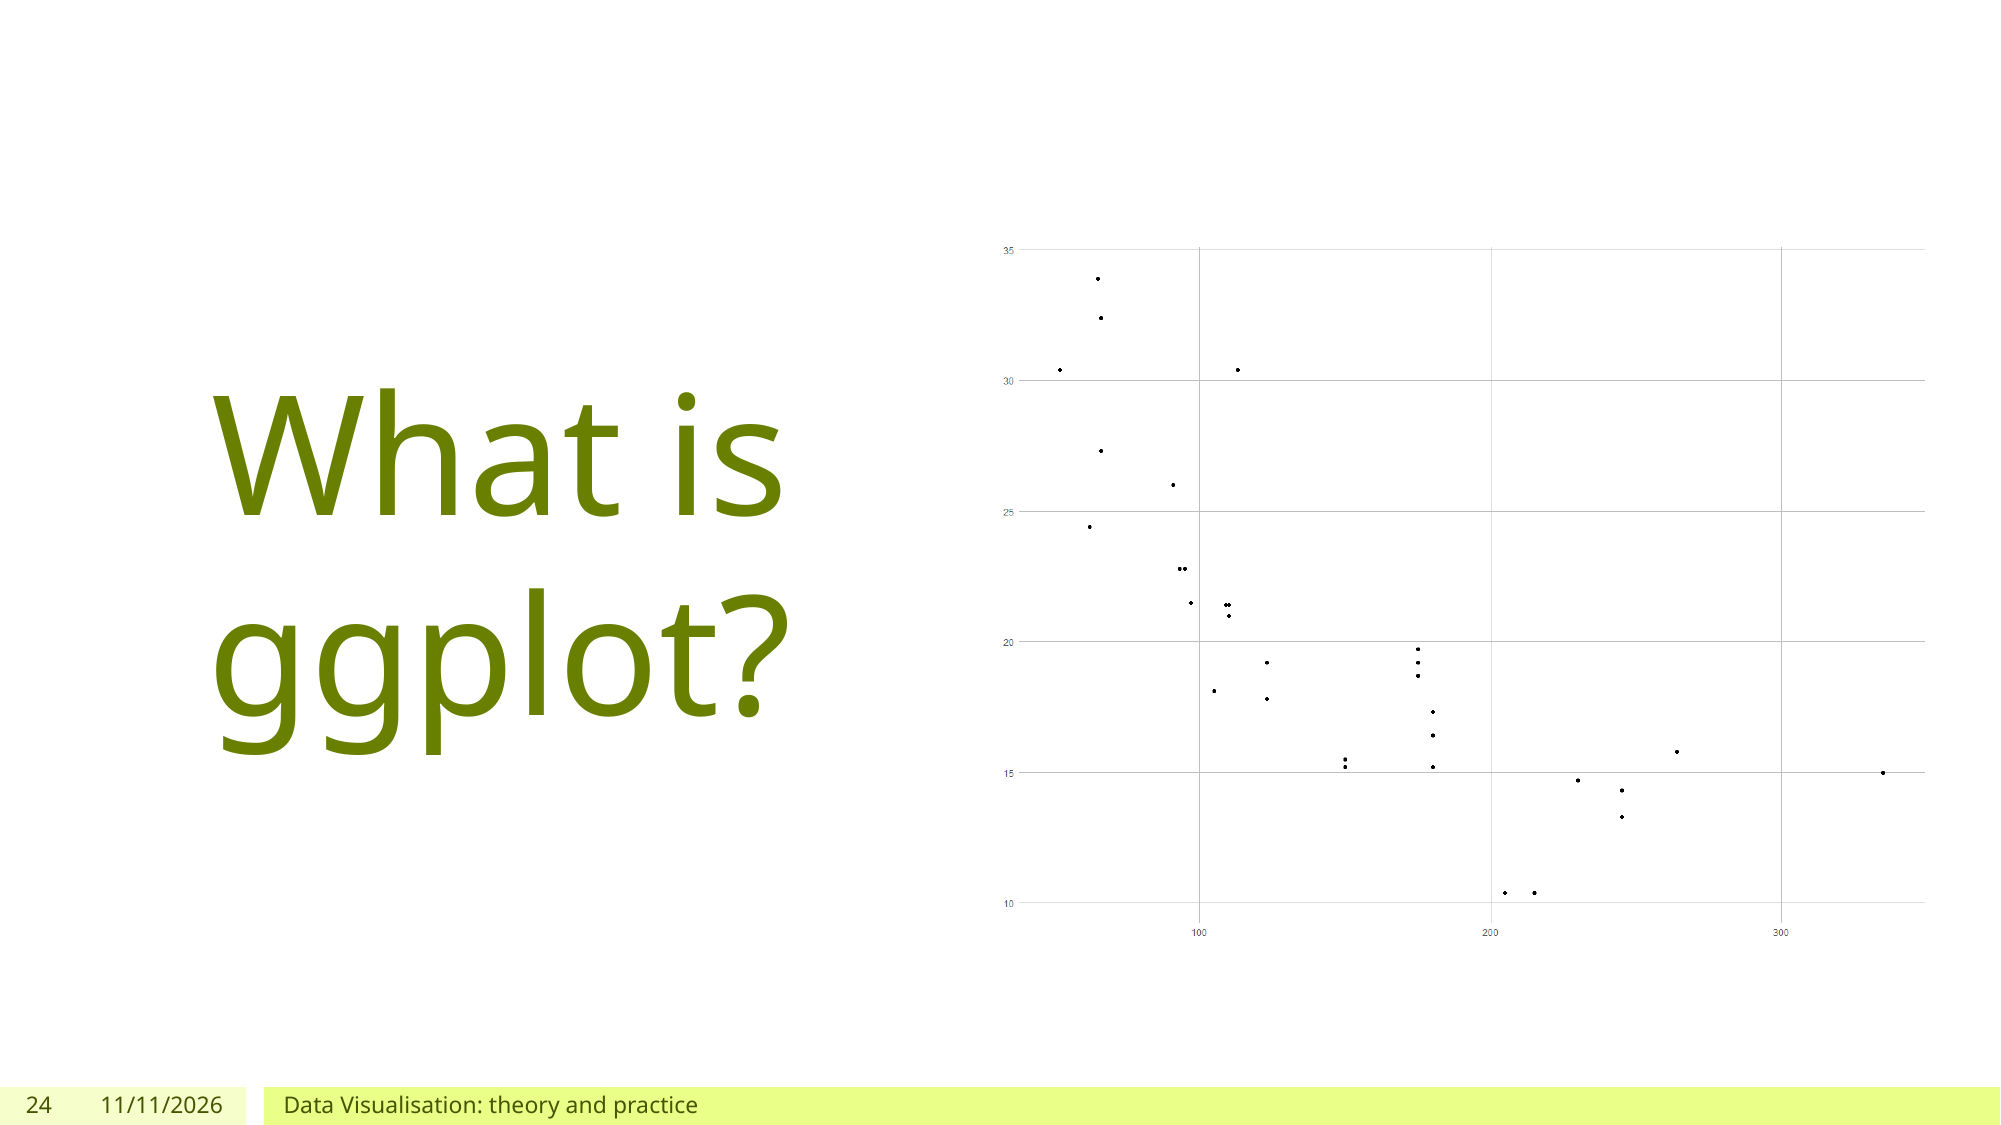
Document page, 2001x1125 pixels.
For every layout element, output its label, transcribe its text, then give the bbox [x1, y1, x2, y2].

slide_number 24 [0, 1087, 68, 1125]
title What is ggplot? [0, 562, 999, 757]
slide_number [74, 1087, 239, 1125]
footer Data Visualisation: theory and practice [268, 1087, 1769, 1125]
picture [999, 243, 1929, 941]
